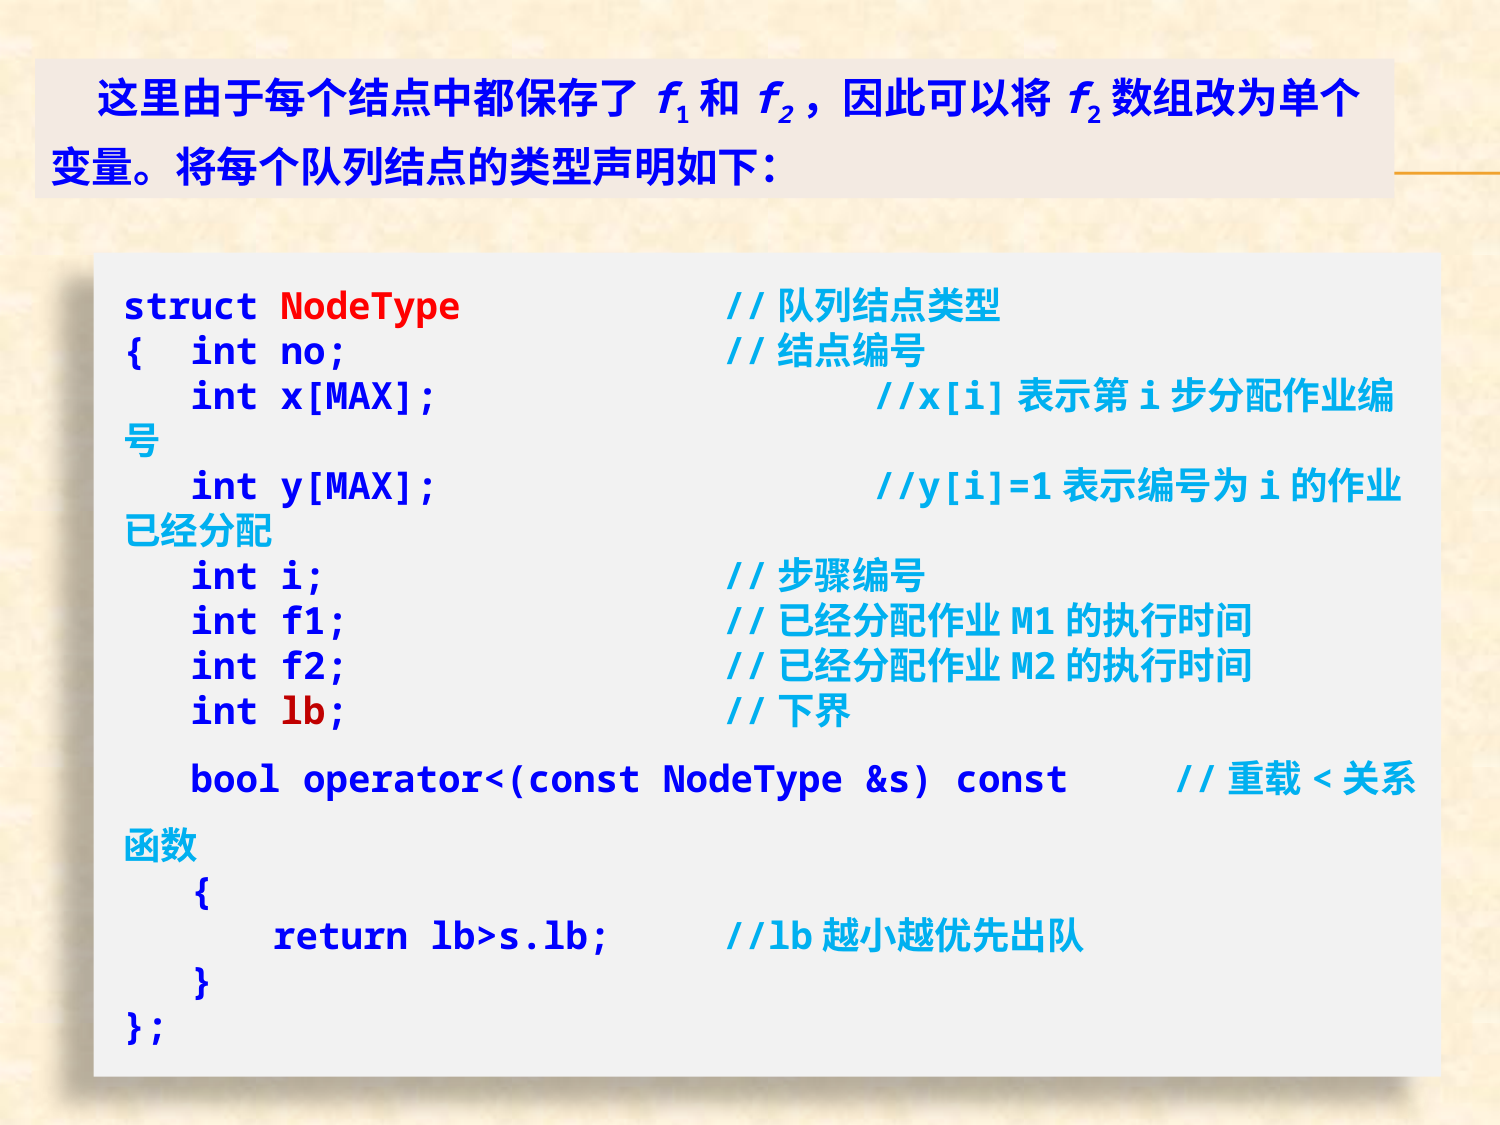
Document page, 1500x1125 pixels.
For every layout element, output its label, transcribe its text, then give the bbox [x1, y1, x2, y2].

text_box 这里由于每个结点中都保存了f1和f2，因此可以将f2数组改为单个变量。将每个队列结点的类型声明如下： [35, 58, 1395, 199]
picture [0, 0, 1500, 1125]
text_box struct NodeType //队列结点类型 { int no; //结点编号 int x[MAX]; //x[i]表示第i步分配作业编号 int y[MAX]; //y[i]=1表示编号为i的作业已经分配 int i; //步骤编号 int f1; //已经分配作业M1的执行时间 int f2; //已经分配作业M2的执行时间 int lb; //下界 bool operator<(const NodeType &s) const //重载<关系函数 { return lb>s.lb; //lb越小越优先出队 } }; [93, 252, 1442, 1077]
